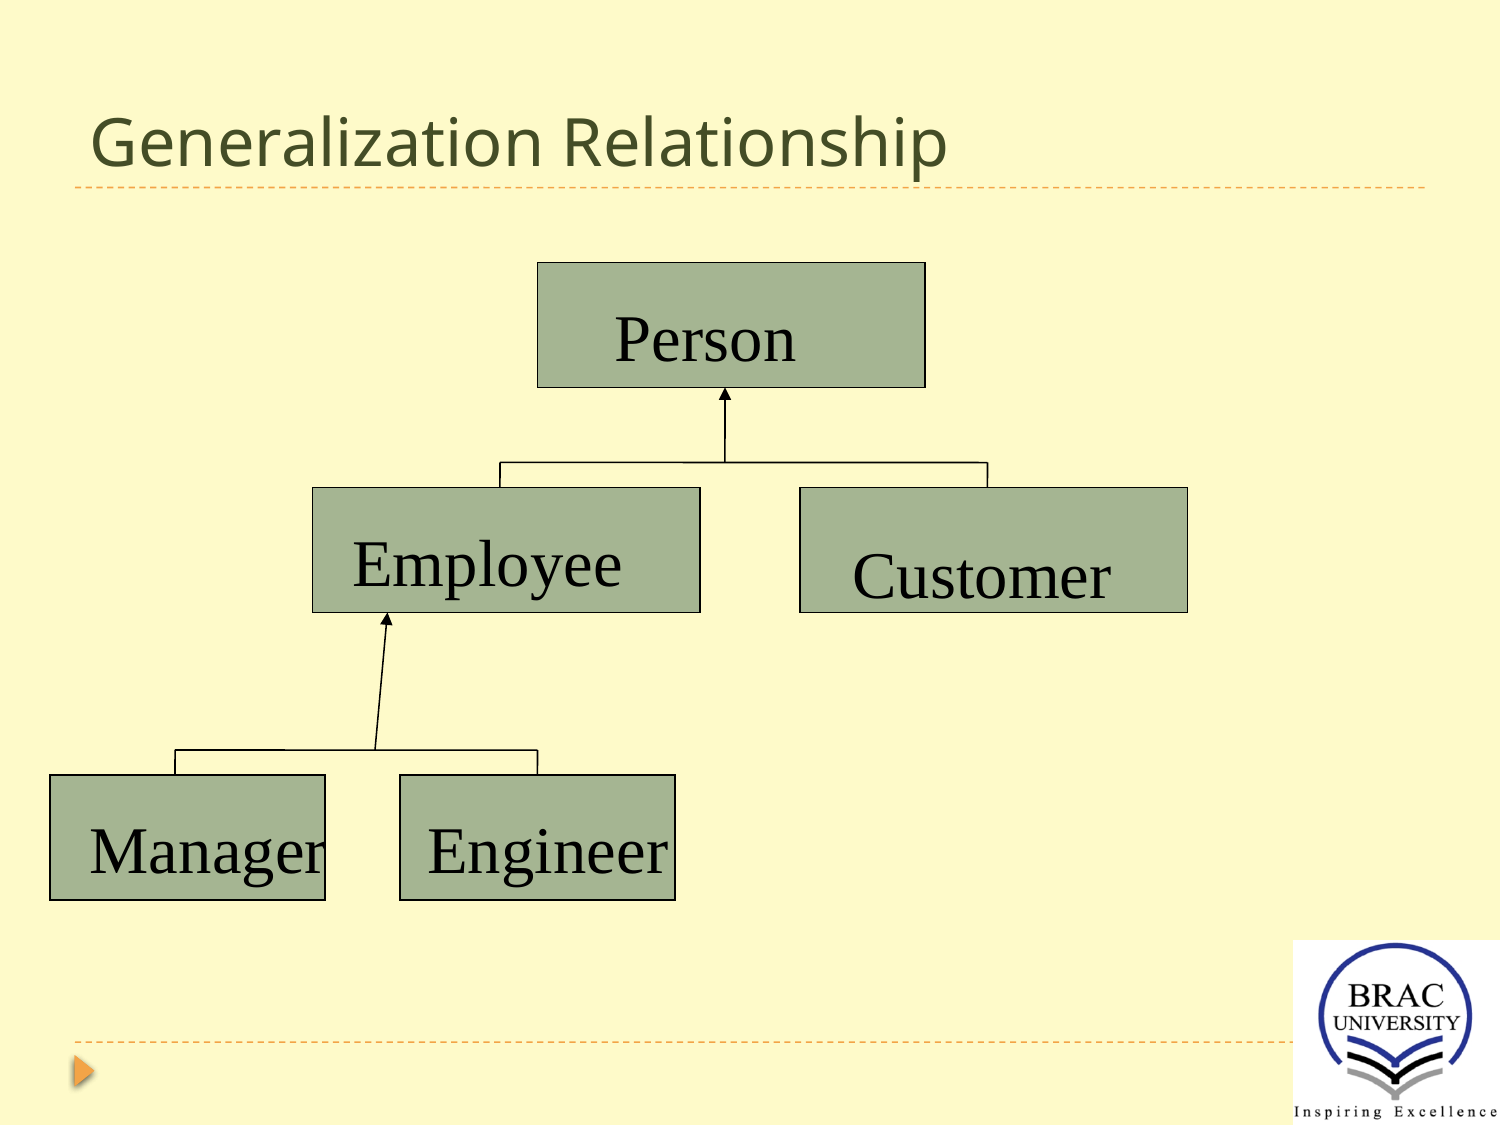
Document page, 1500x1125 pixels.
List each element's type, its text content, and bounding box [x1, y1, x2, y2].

text_box [799, 487, 1188, 613]
title Generalization Relationship [75, 37, 1425, 188]
text_box [50, 774, 325, 900]
text_box [312, 487, 700, 613]
text_box [537, 262, 925, 388]
text_box Manager [75, 799, 412, 895]
text_box Engineer [412, 799, 713, 895]
text_box Customer [837, 524, 1150, 620]
text_box [399, 895, 675, 900]
text_box [399, 774, 675, 799]
text_box Employee [337, 512, 663, 608]
picture [1293, 940, 1500, 1125]
text_box [718, 387, 732, 463]
text_box Person [599, 287, 900, 383]
text_box [374, 612, 393, 751]
